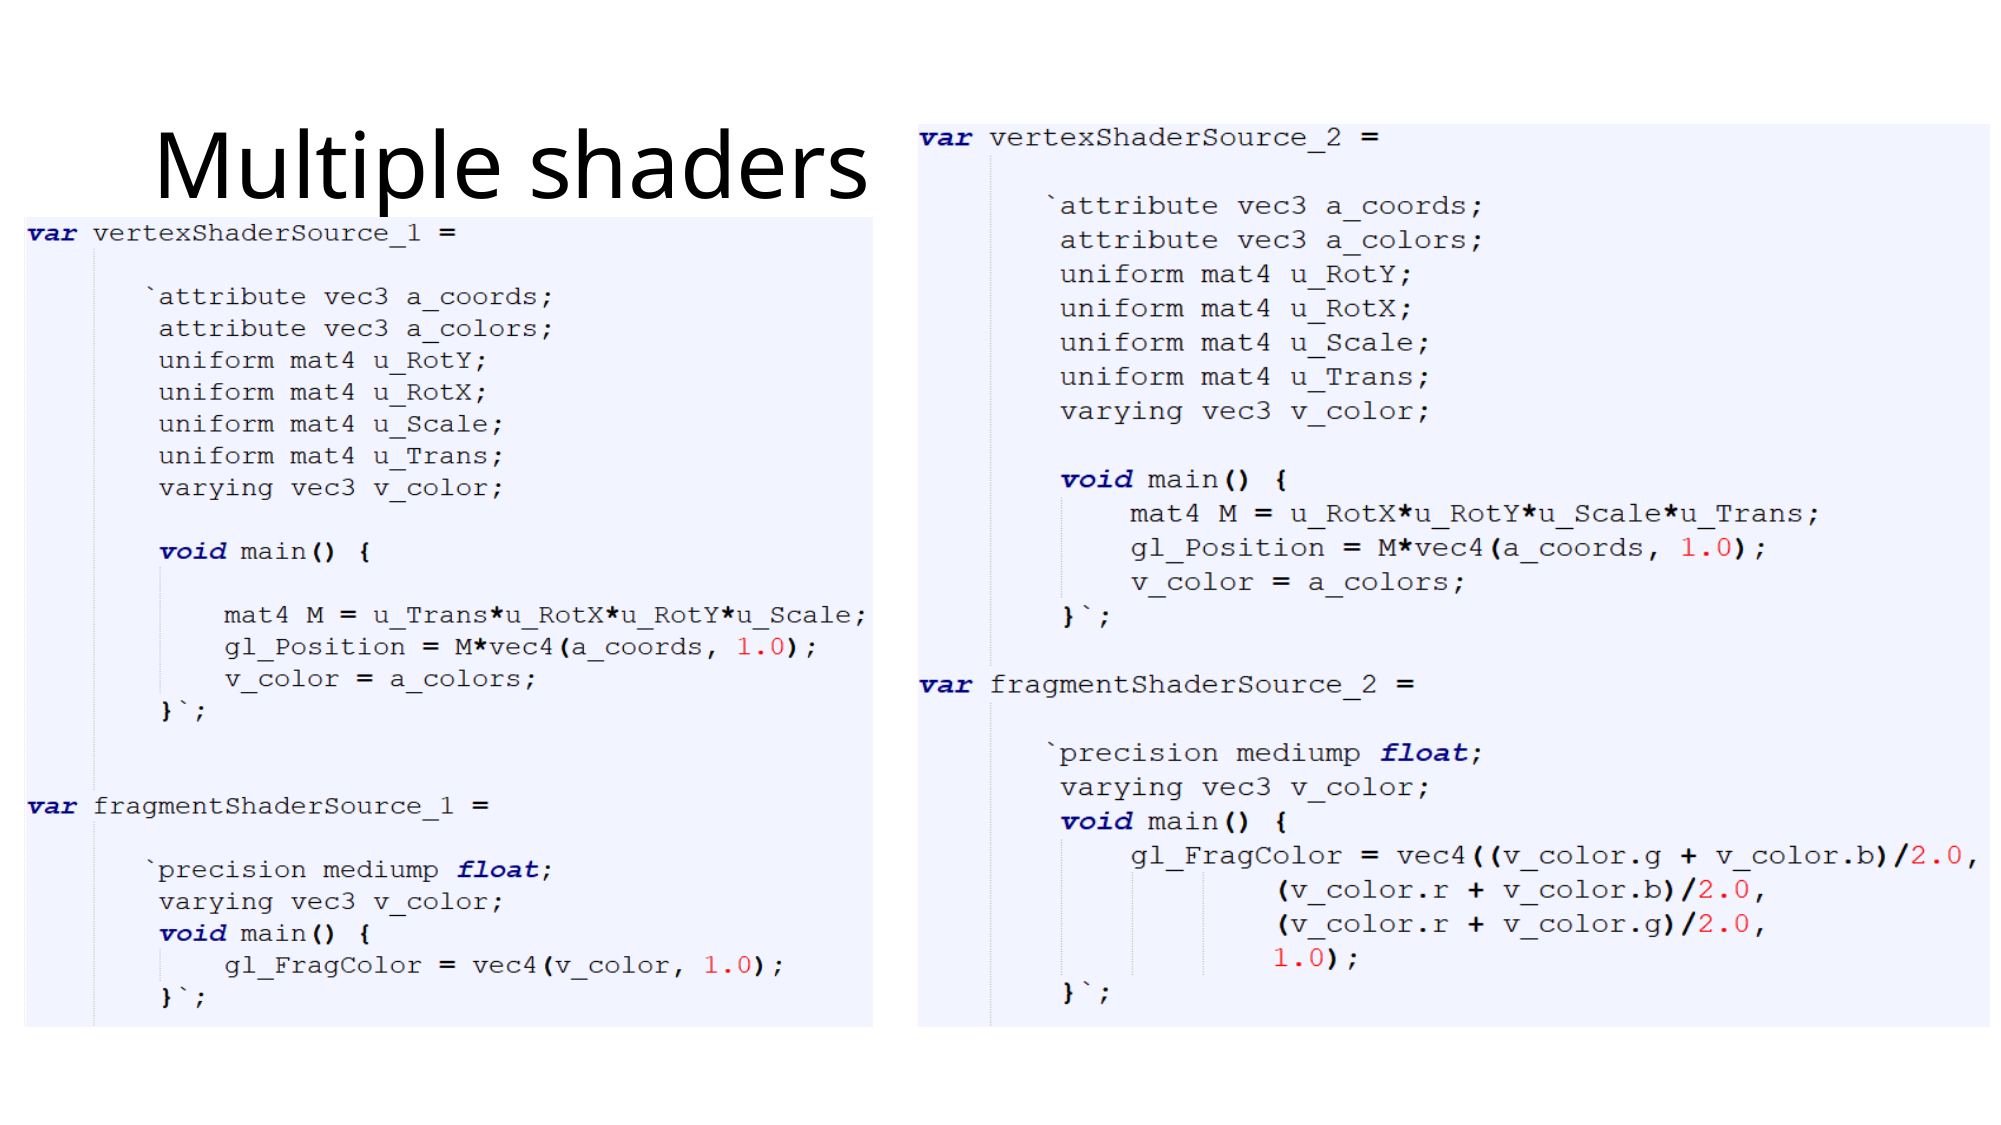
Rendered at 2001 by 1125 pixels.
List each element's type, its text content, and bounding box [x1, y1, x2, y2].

picture [24, 217, 873, 1027]
picture [918, 124, 1990, 1027]
title Multiple shaders [137, 59, 1863, 278]
